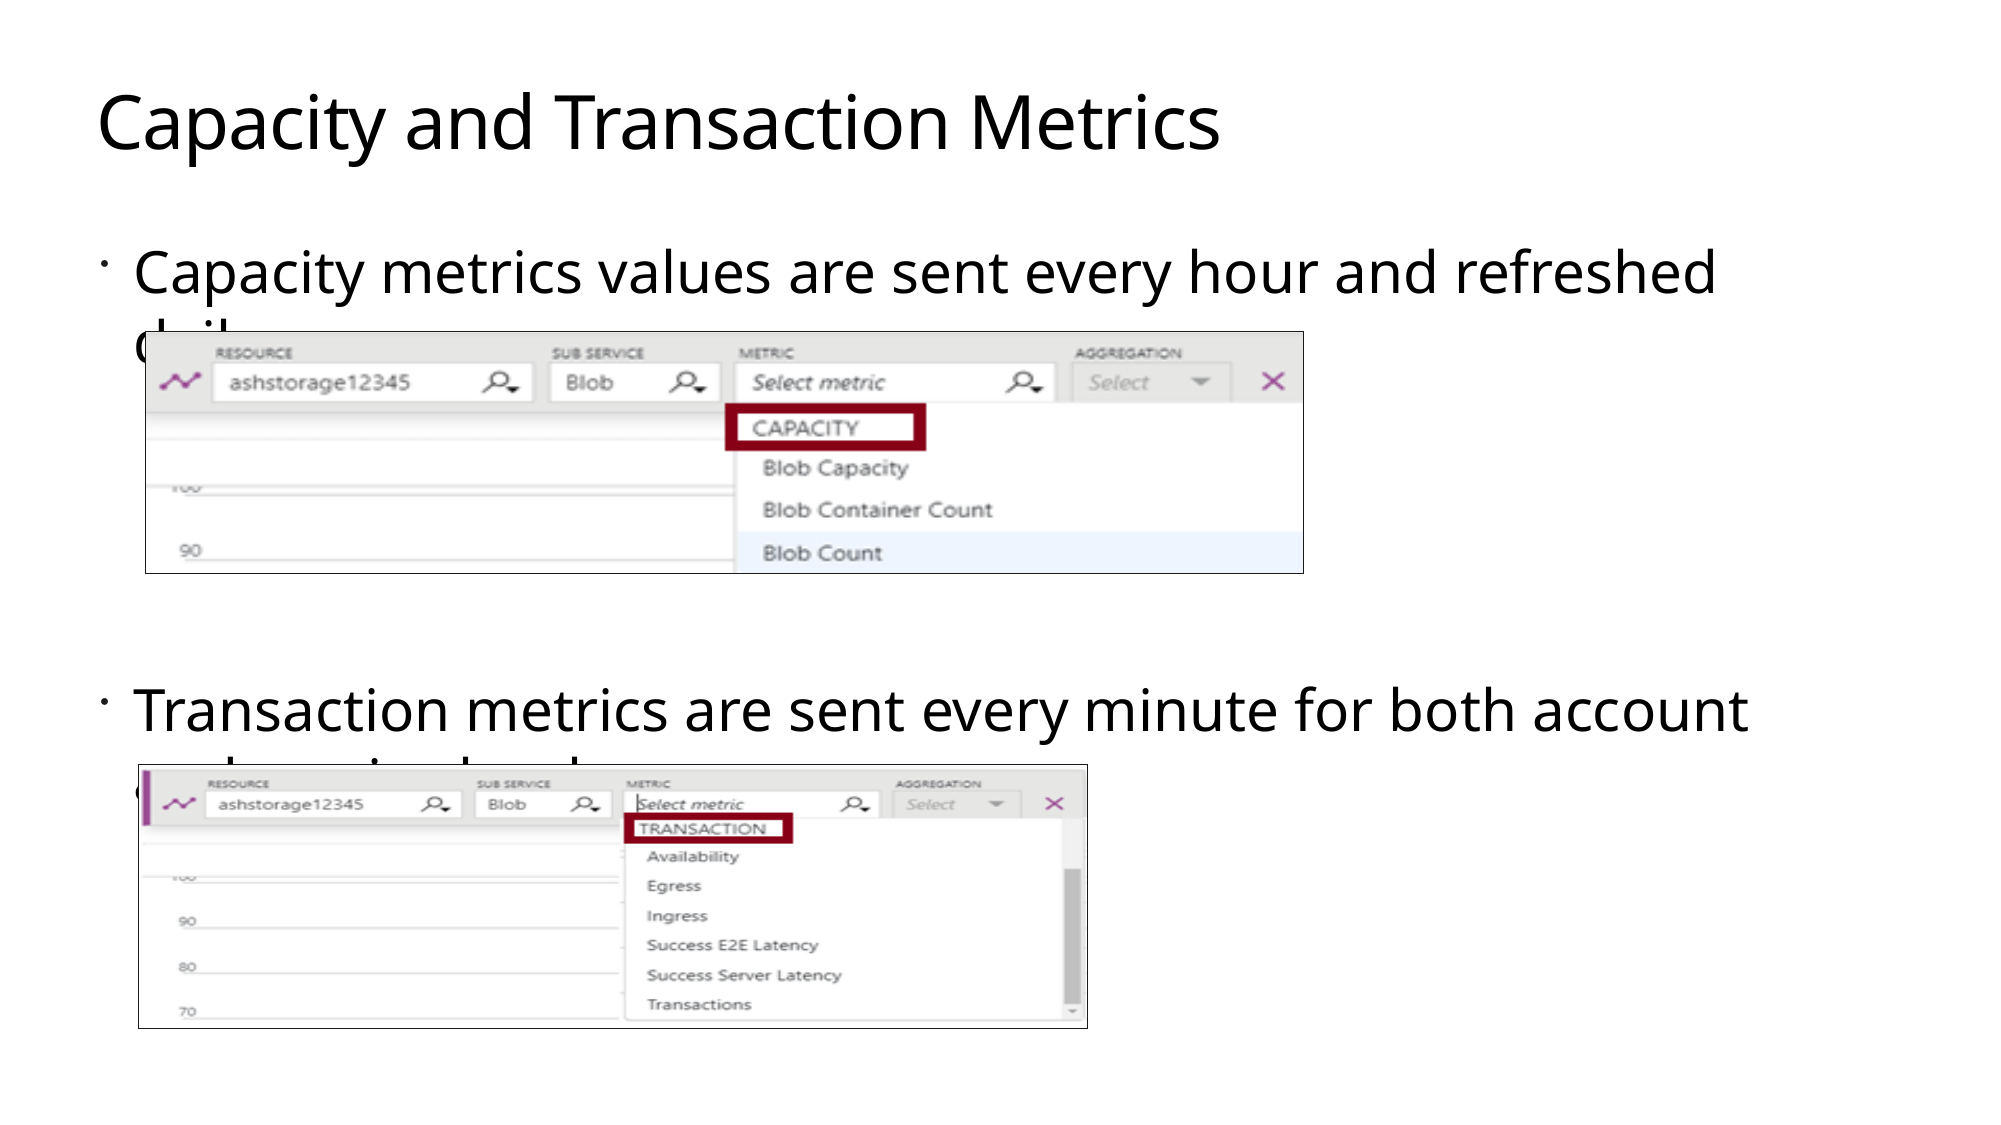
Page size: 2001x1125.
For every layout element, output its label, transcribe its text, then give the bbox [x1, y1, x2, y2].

title Capacity and Transaction Metrics [96, 75, 1904, 166]
picture [138, 764, 1089, 1029]
picture [145, 330, 1305, 574]
list Capacity metrics values are sent every hour and refreshed daily Transaction metrics are sent every minute for both account and service level [95, 235, 1850, 759]
